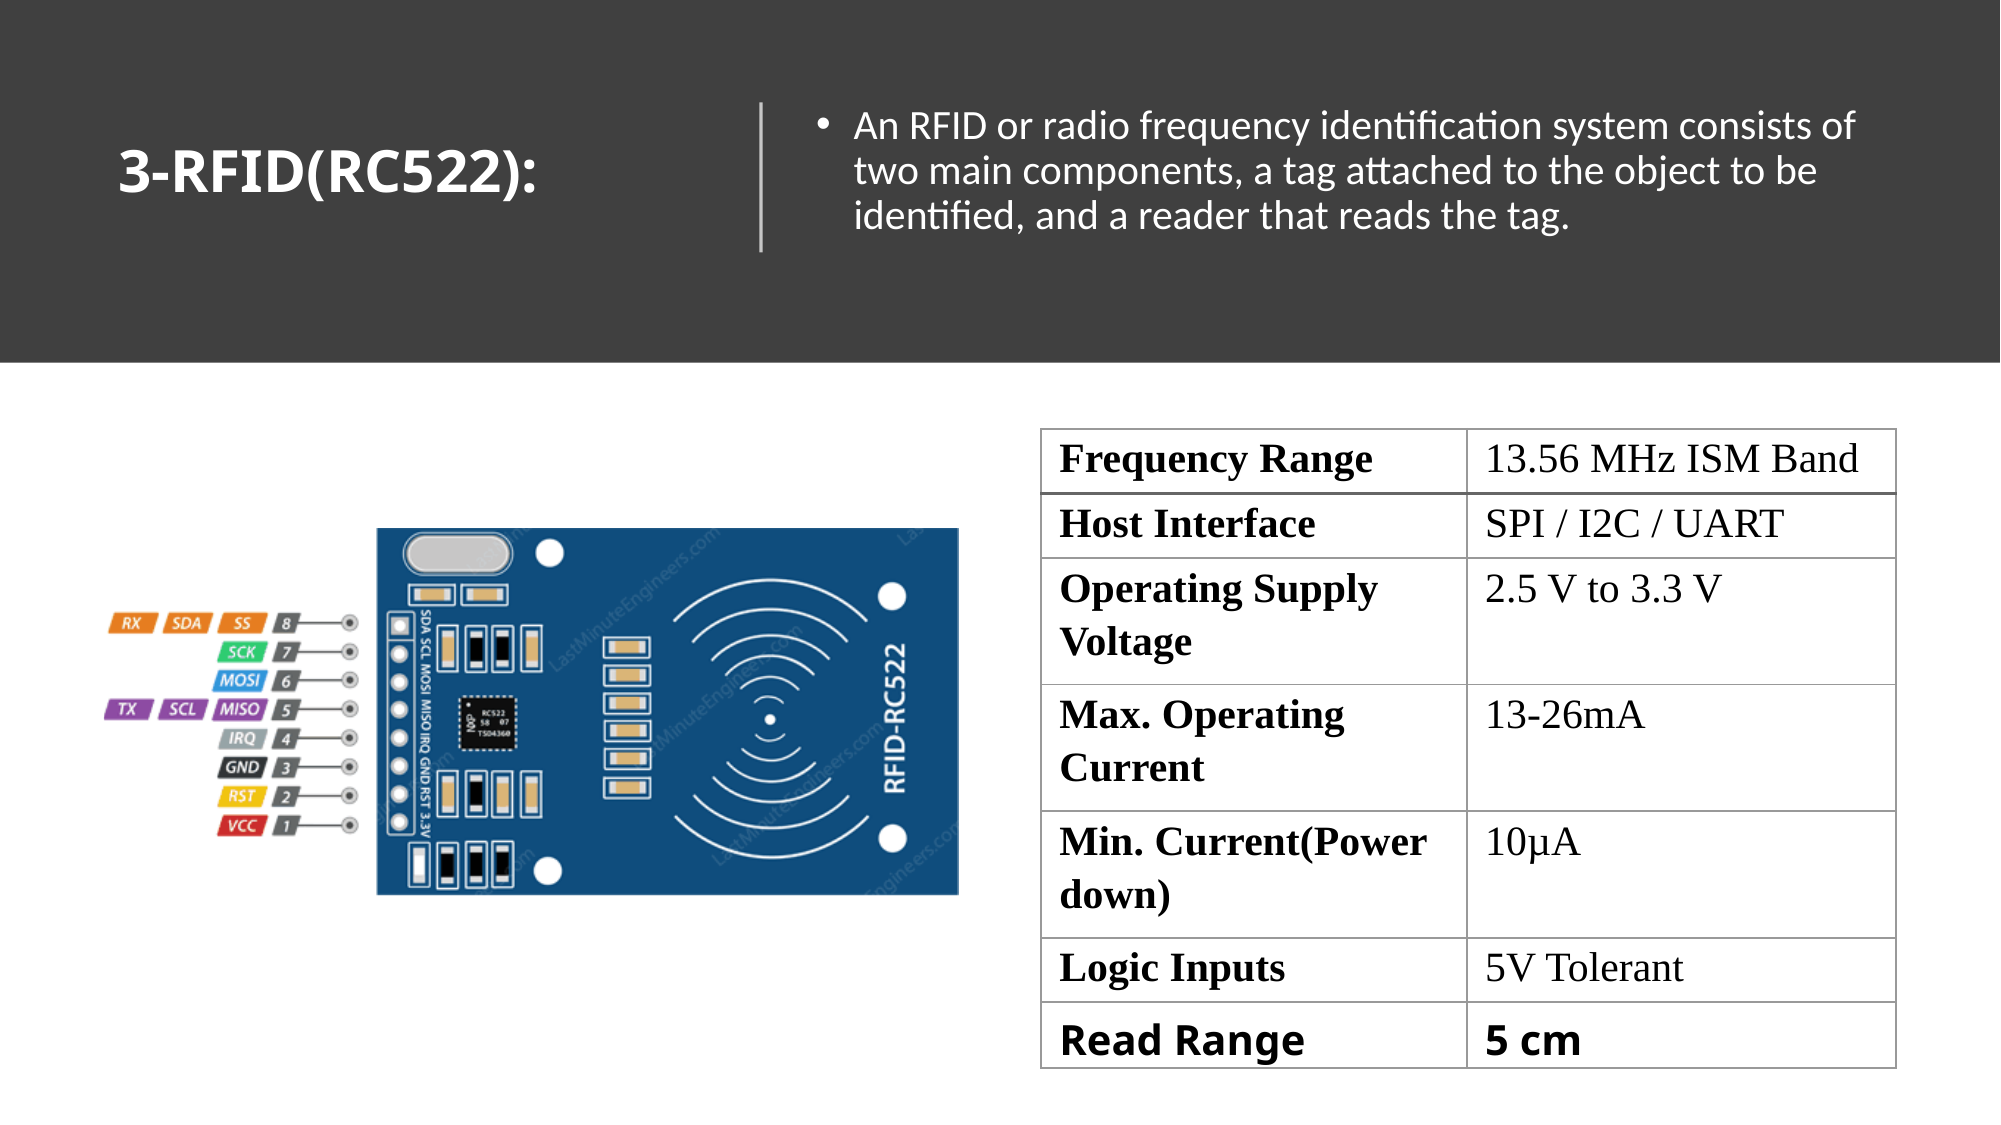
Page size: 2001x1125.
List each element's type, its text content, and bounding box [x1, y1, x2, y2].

title 3-RFID(RC522): [103, 68, 722, 287]
table_cell 2.5 V to 3.3 V [1468, 559, 1895, 684]
picture [103, 528, 959, 913]
table_header Frequency Range [1042, 430, 1466, 492]
table_cell SPI / I2C / UART [1468, 495, 1895, 557]
text_box [0, 364, 2000, 1125]
list An RFID or radio frequency identification system consists of two main components, a tag attached to the object to be identified, and a reader that reads the tag. [801, 58, 1896, 343]
table_cell Host Interface [1042, 495, 1466, 557]
table_cell Logic Inputs [1042, 939, 1466, 1001]
table_cell 5 cm [1468, 1003, 1895, 1067]
text_box [0, 0, 2000, 364]
table_header 13.56 MHz ISM Band [1468, 430, 1895, 492]
table_cell 10µA [1468, 812, 1895, 937]
table_cell Max. Operating Current [1042, 685, 1466, 810]
table_cell 13-26mA [1468, 685, 1895, 810]
table_cell Min. Current(Power down) [1042, 812, 1466, 937]
table_cell Read Range [1042, 1003, 1466, 1067]
table_cell 5V Tolerant [1468, 939, 1895, 1001]
table_cell Operating Supply Voltage [1042, 559, 1466, 684]
